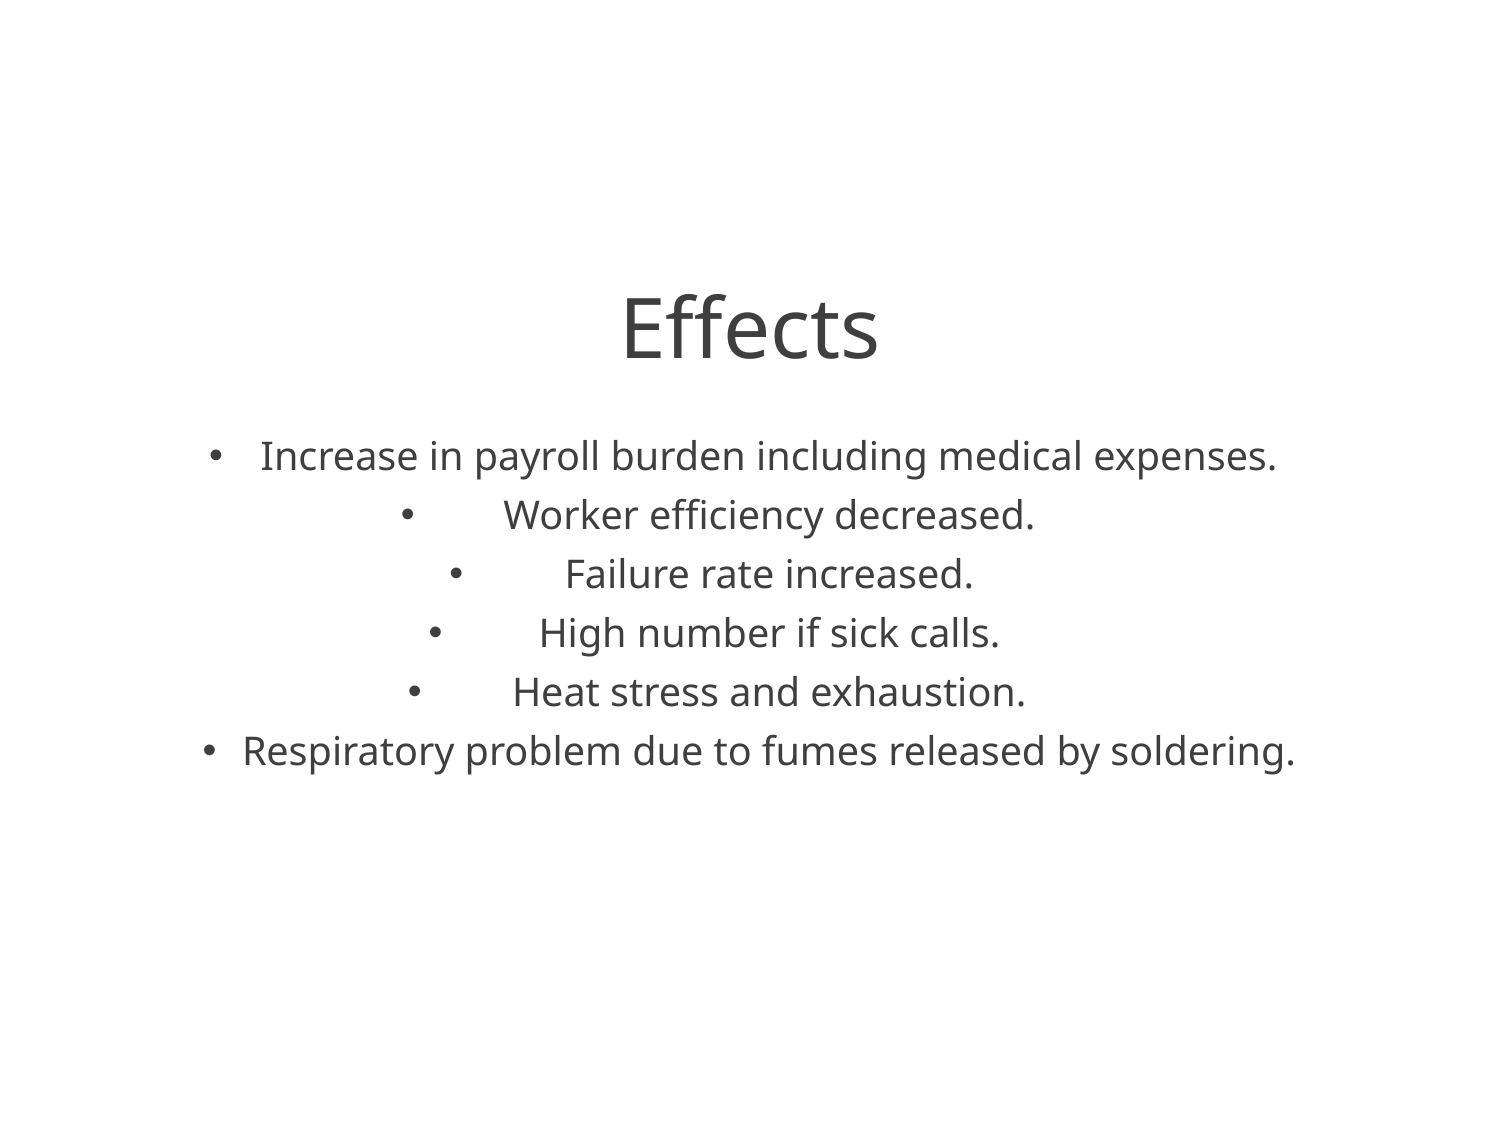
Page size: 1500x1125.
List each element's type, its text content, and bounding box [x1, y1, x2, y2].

title Effects [187, 278, 1313, 385]
subtitle Increase in payroll burden including medical expenses. Worker efficiency decreased. Failure rate increased. High number if sick calls. Heat stress and exhaustion. Respiratory problem due to fumes released by soldering. [187, 428, 1313, 788]
